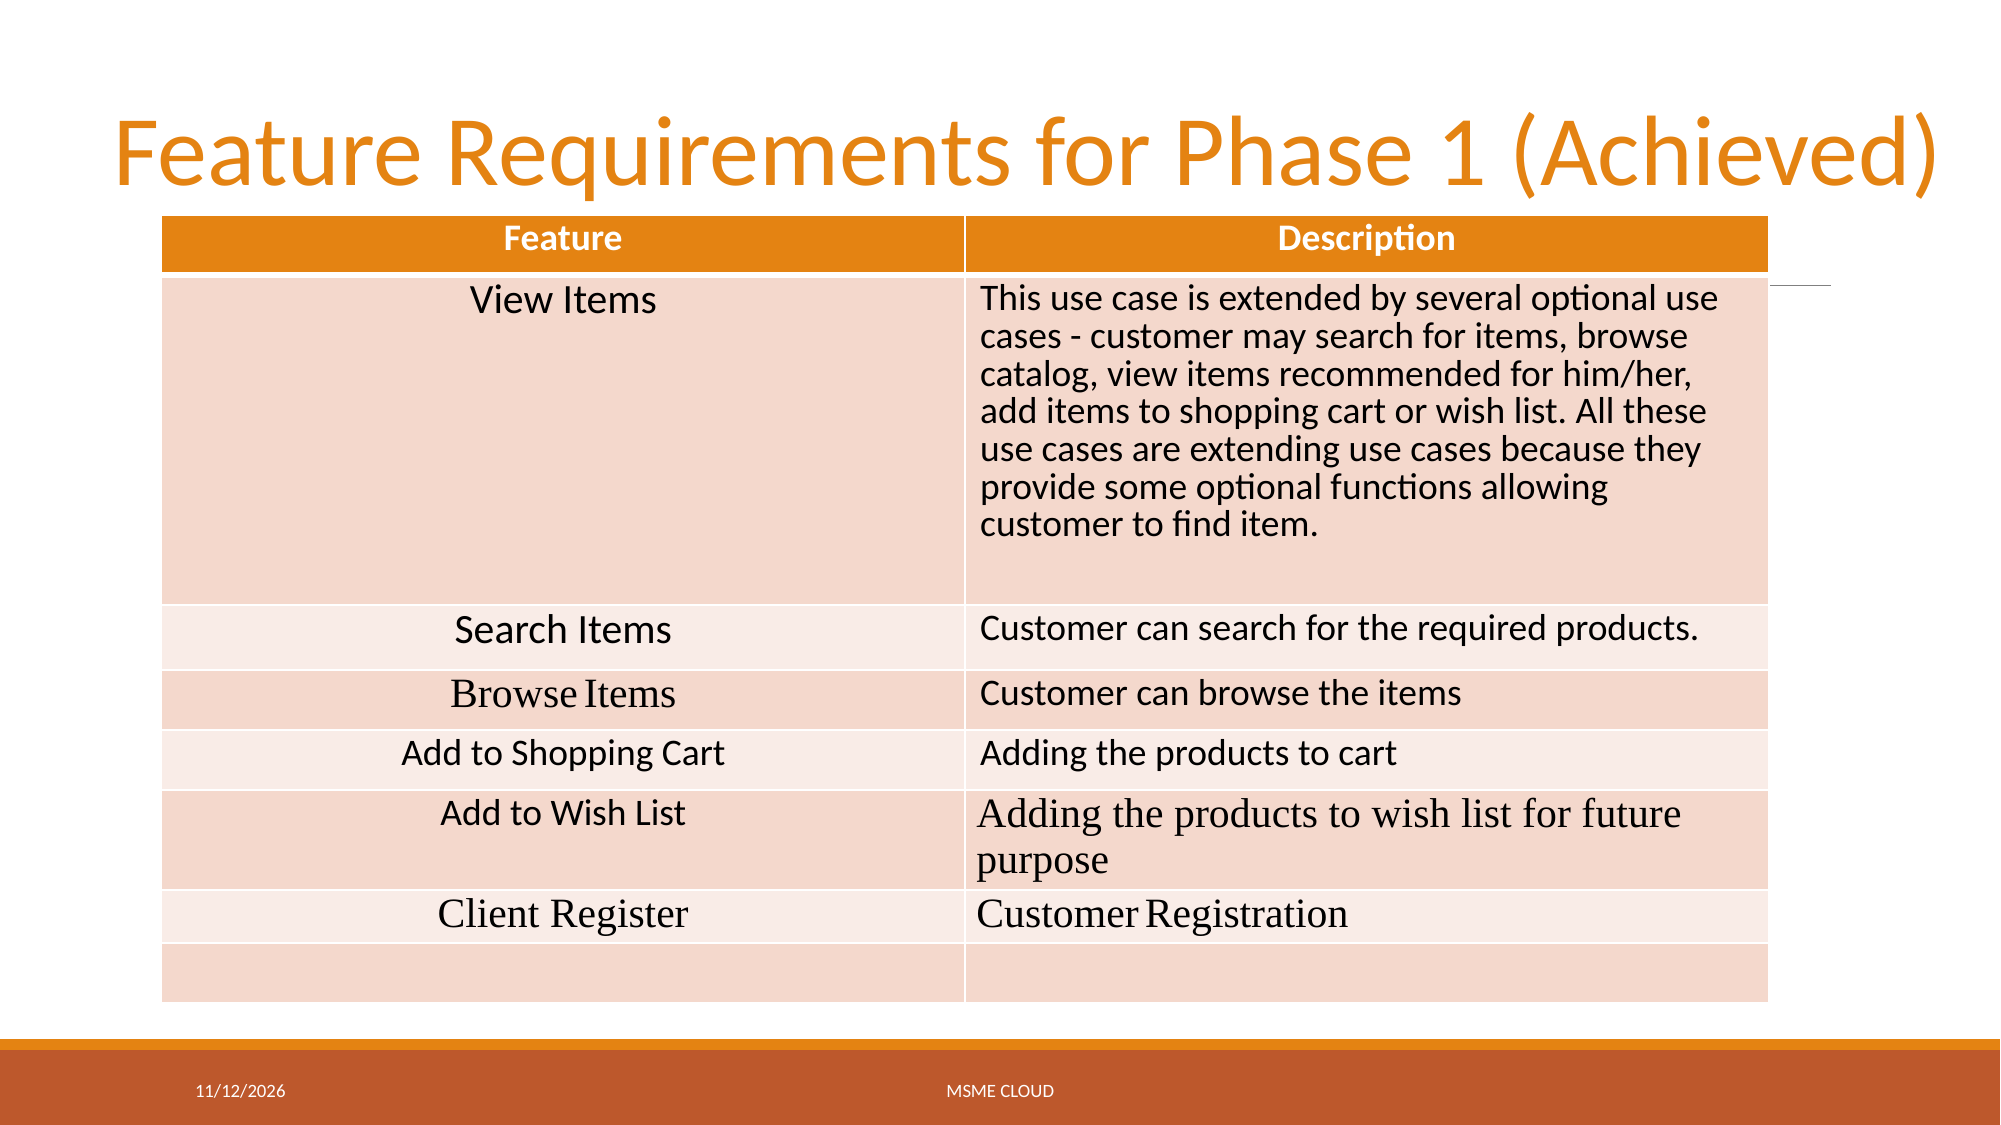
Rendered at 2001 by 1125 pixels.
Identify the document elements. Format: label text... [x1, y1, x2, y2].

table_cell Customer can search for the required products. [966, 606, 1768, 669]
footer MSME Cloud [604, 1059, 1396, 1120]
table_cell Customer can browse the items [966, 671, 1768, 729]
table_cell Add to Wish List [162, 791, 964, 889]
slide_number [180, 1059, 586, 1120]
table_cell This use case is extended by several optional use cases - customer may search for items, browse catalog, view items recommended for him/her, add items to shopping cart or wish list. All these use cases are extending use cases because they provide some optional functions allowing customer to find item. [966, 278, 1768, 604]
text_box Feature Requirements for Phase 1 (Achieved) [98, 78, 1959, 214]
table_cell Client Register [162, 891, 964, 942]
table_cell [162, 944, 964, 1002]
table_cell Add to Shopping Cart [162, 731, 964, 789]
table_cell Browse Items [162, 671, 964, 729]
table_cell View Items [162, 278, 964, 604]
table_cell Adding the products to cart [966, 731, 1768, 789]
table_header Description [966, 216, 1768, 272]
table_cell [966, 944, 1768, 1002]
table_cell Adding the products to wish list for future purpose [966, 791, 1768, 889]
table_header Feature [162, 216, 964, 272]
table_cell Search Items [162, 606, 964, 669]
table_cell Customer Registration [966, 891, 1768, 942]
